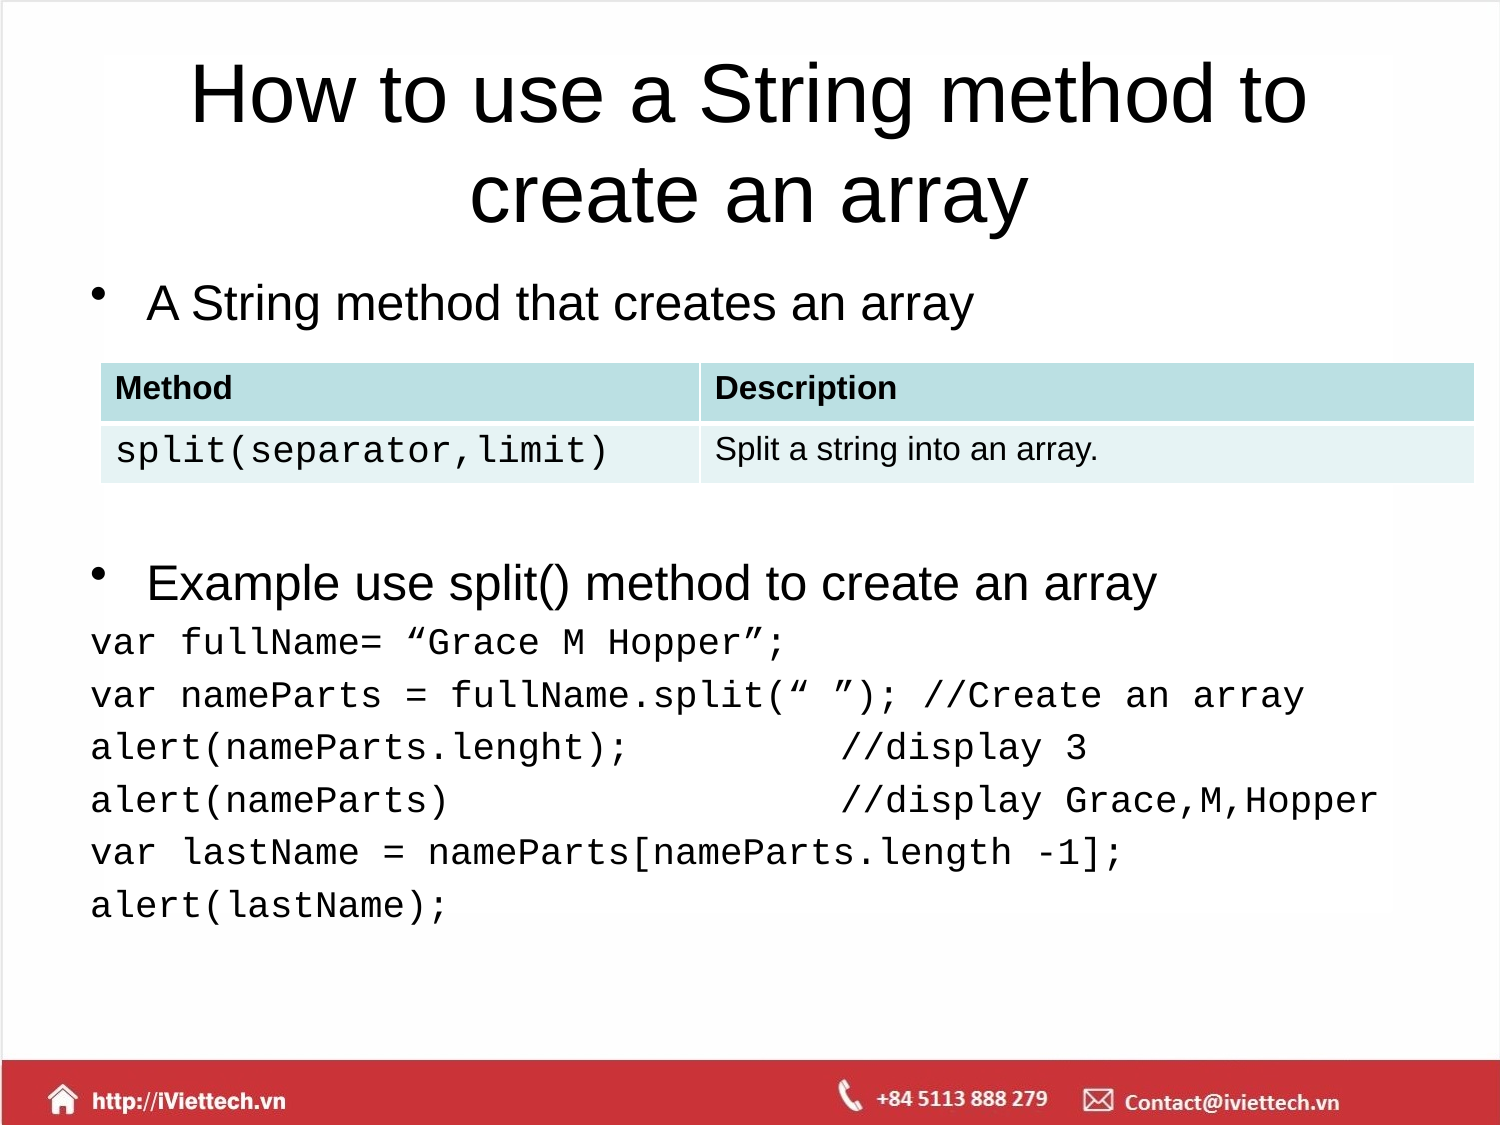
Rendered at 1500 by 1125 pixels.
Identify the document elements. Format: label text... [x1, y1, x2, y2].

table_cell Split a string into an array. [701, 426, 1474, 483]
list A String method that creates an array Example use split() method to create an array var fullName= “Grace M Hopper”; var nameParts = fullName.split(“ ”); //Create an array alert(nameParts.lenght); //display 3 alert(nameParts) //display Grace,M,Hopper var lastName = nameParts[nameParts.length -1]; alert(lastName); [74, 262, 1426, 1006]
picture [0, 0, 1500, 1125]
table_cell split(separator,limit) [101, 426, 699, 483]
table_header Method [101, 363, 699, 421]
table_header Description [701, 363, 1474, 421]
title How to use a String method to create an array [74, 44, 1426, 233]
